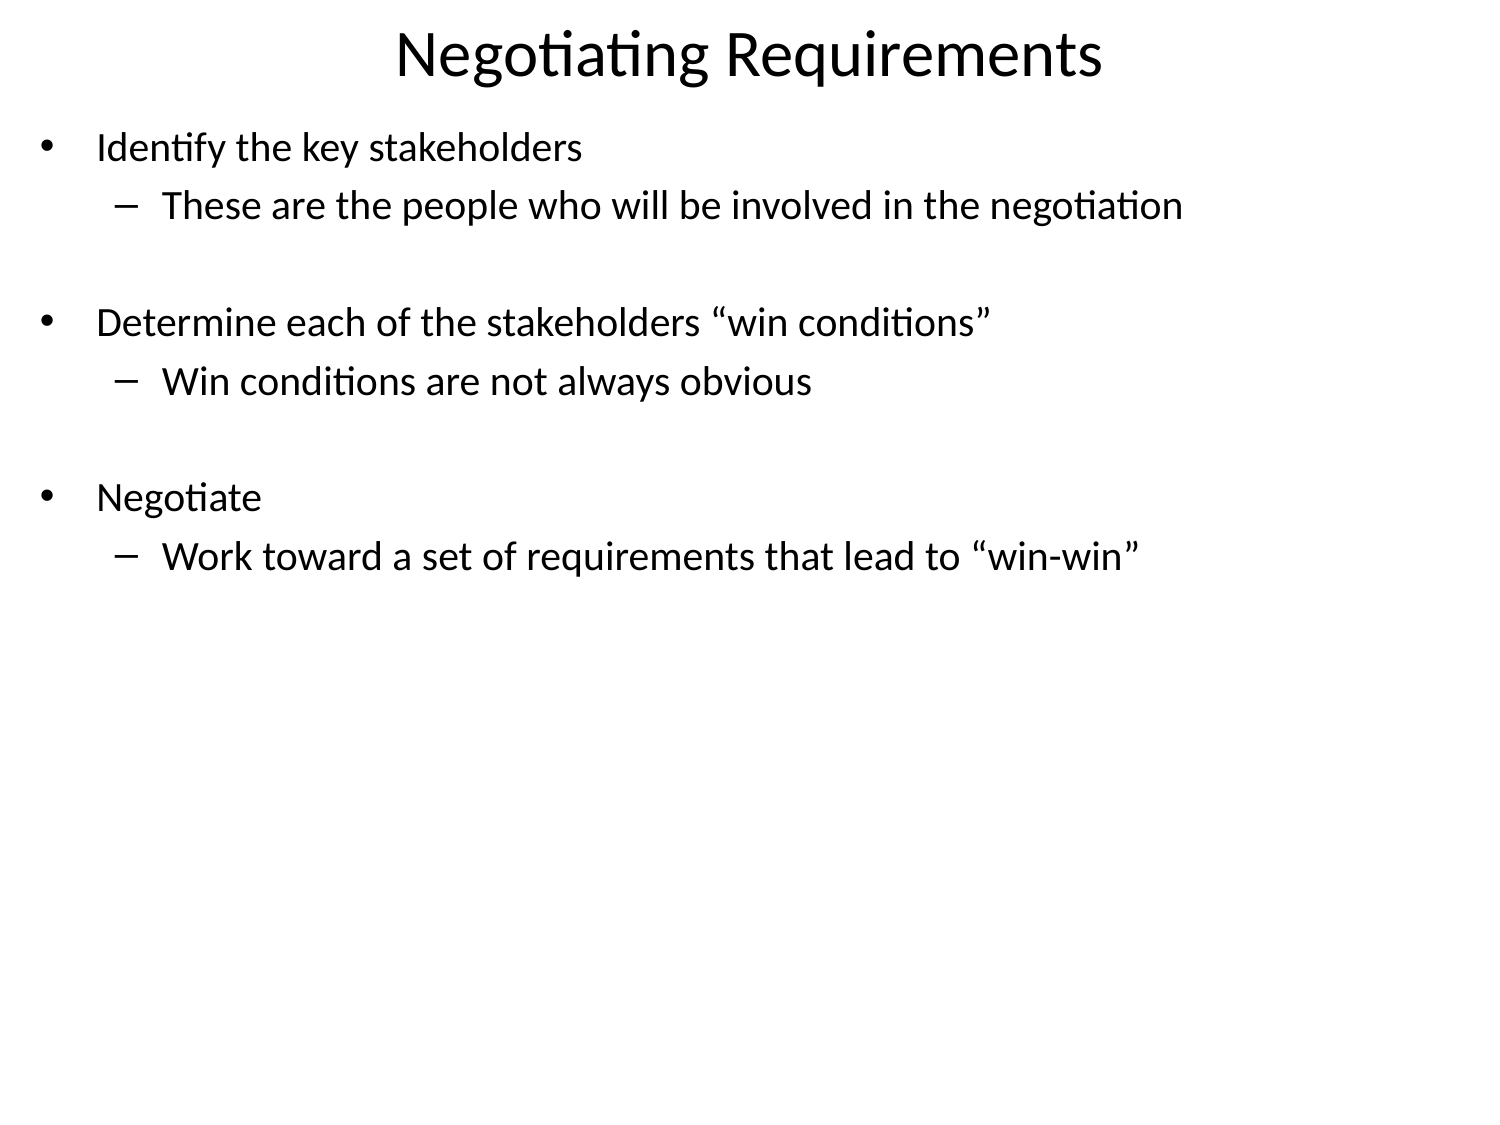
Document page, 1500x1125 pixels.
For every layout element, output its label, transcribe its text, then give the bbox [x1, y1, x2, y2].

list Identify the key stakeholders These are the people who will be involved in the negotiation Determine each of the stakeholders “win conditions” Win conditions are not always obvious Negotiate Work toward a set of requirements that lead to “win-win” [24, 112, 1475, 1125]
title Negotiating Requirements [75, 0, 1425, 100]
